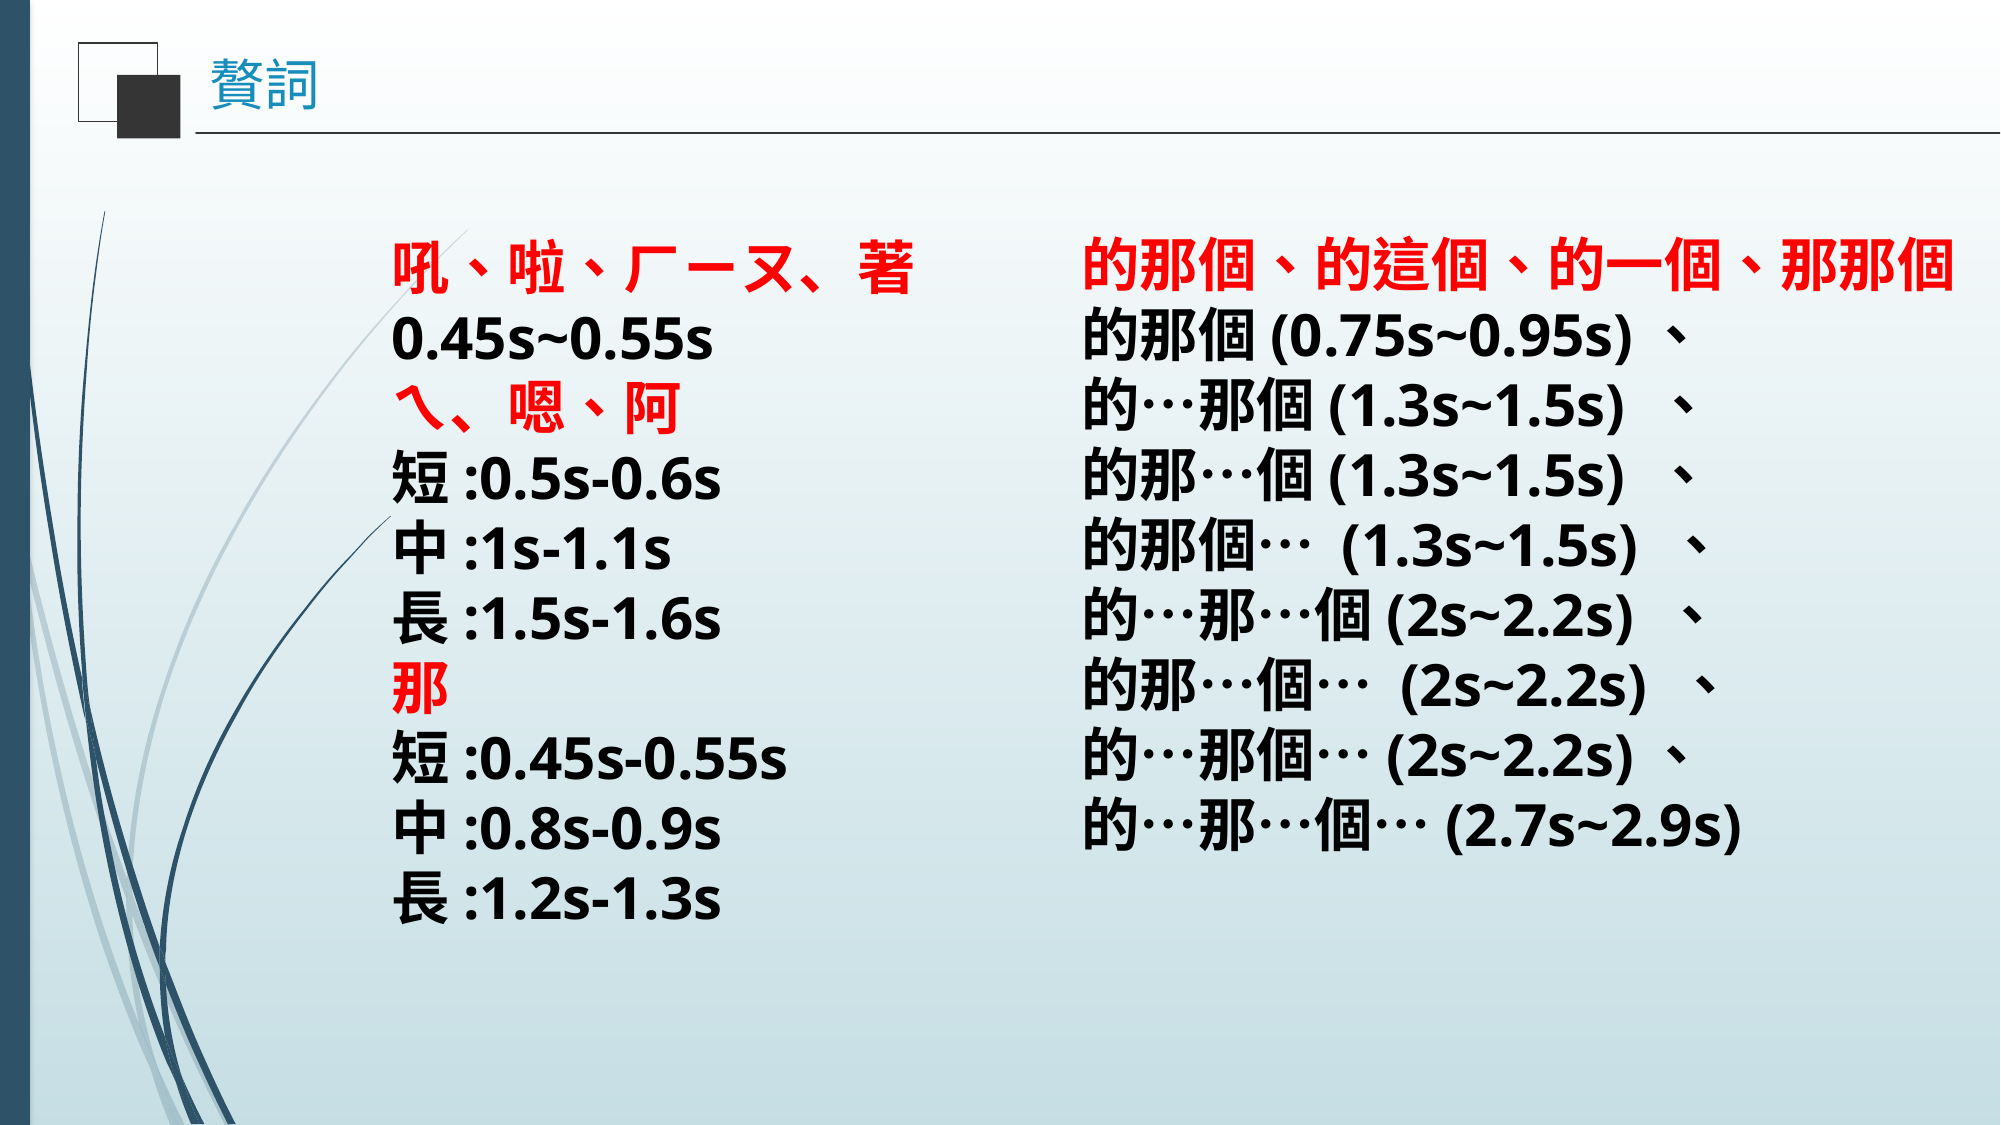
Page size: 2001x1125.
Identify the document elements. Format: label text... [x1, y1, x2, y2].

title 贅詞 [194, 42, 906, 130]
text_box 吼、啦、ㄏㄧㄡ、著 0.45s~0.55s ㄟ、嗯、阿 短:0.5s-0.6s 中:1s-1.1s 長:1.5s-1.6s 那 短:0.45s-0.55s 中:0.8s-0.9s 長:1.2s-1.3s [376, 223, 1045, 939]
text_box 的那個、的這個、的一個、那那個 的那個(0.75s~0.95s)、 的…那個(1.3s~1.5s) 、 的那…個(1.3s~1.5s) 、 的那個… (1.3s~1.5s) 、 的…那…個(2s~2.2s) 、 的那…個… (2s~2.2s) 、 的…那個…(2s~2.2s)、 的…那…個…(2.7s~2.9s) [1066, 220, 1994, 865]
